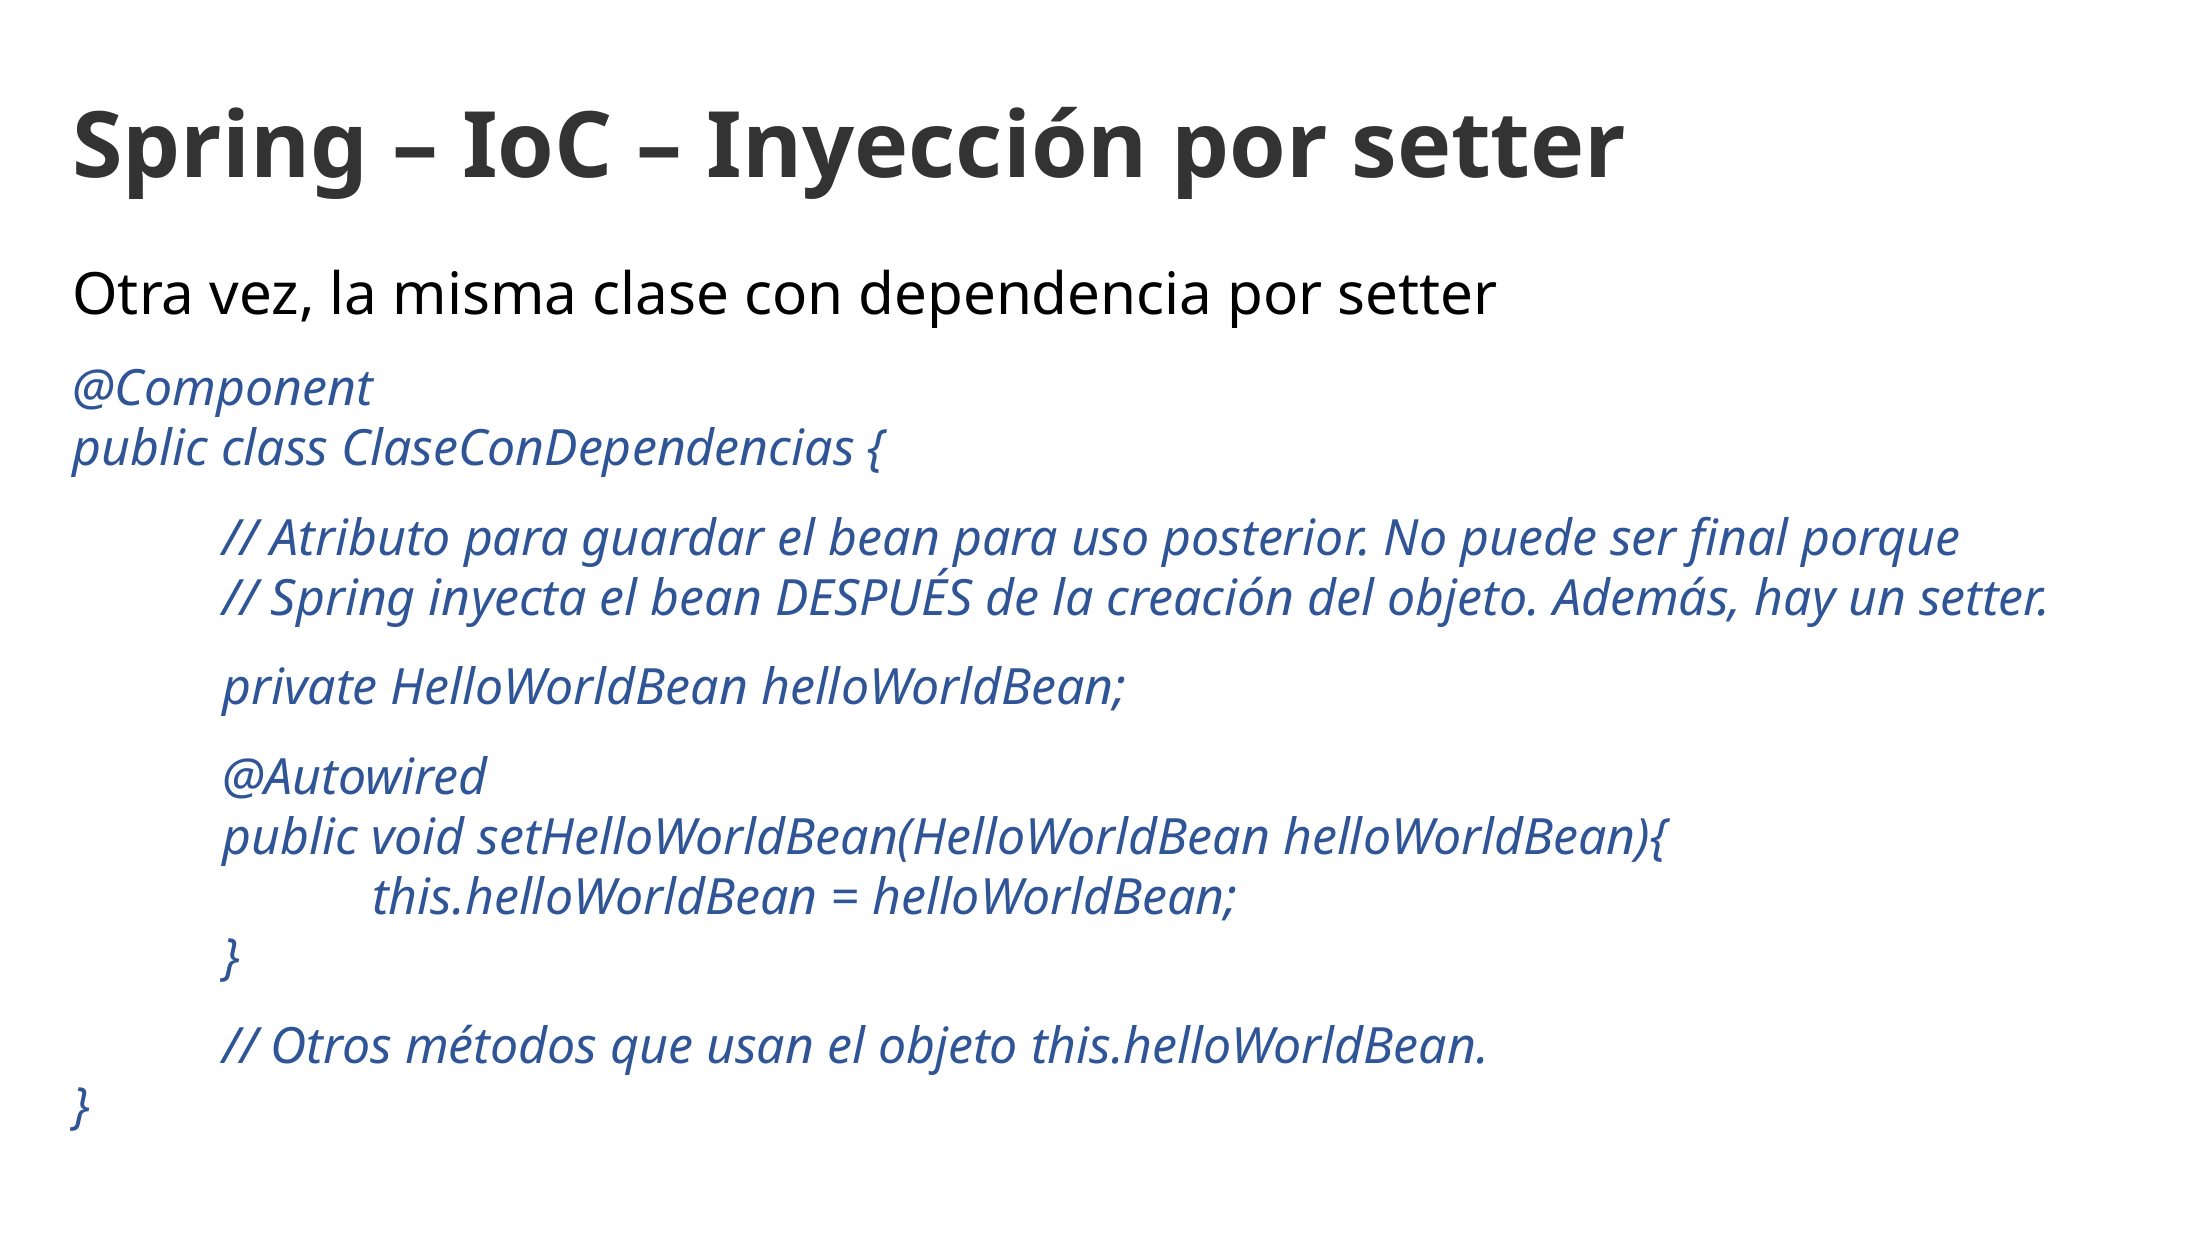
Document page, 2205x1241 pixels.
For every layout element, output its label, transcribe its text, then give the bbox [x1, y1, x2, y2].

text_box Otra vez, la misma clase con dependencia por setter @Component public class ClaseConDependencias { // Atributo para guardar el bean para uso posterior. No puede ser final porque // Spring inyecta el bean DESPUÉS de la creación del objeto. Además, hay un setter. private HelloWorldBean helloWorldBean; @Autowired public void setHelloWorldBean(HelloWorldBean helloWorldBean){ this.helloWorldBean = helloWorldBean; } // Otros métodos que usan el objeto this.helloWorldBean. } [72, 256, 2121, 1173]
text_box Spring – IoC – Inyección por setter [72, 24, 2121, 256]
